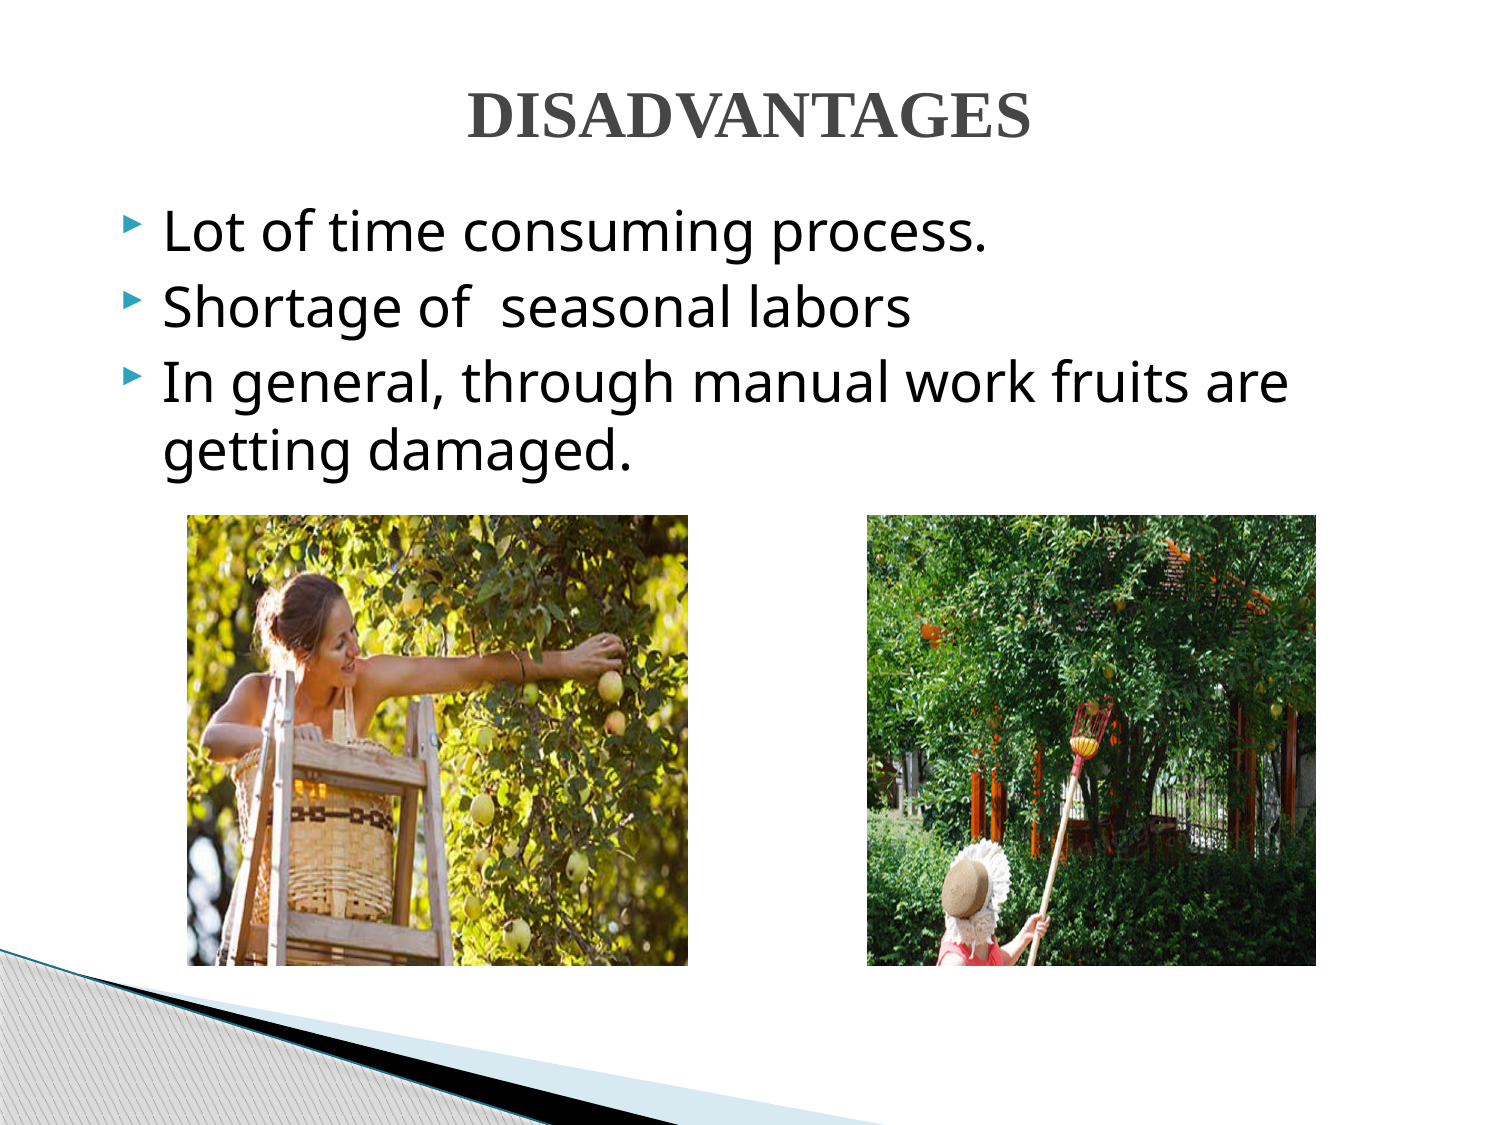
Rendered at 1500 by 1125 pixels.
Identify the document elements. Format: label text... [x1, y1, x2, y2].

picture [187, 515, 688, 966]
picture [866, 515, 1316, 966]
title DISADVANTAGES [75, 45, 1425, 176]
list Lot of time consuming process. Shortage of seasonal labors In general, through manual work fruits are getting damaged. [87, 187, 1438, 930]
